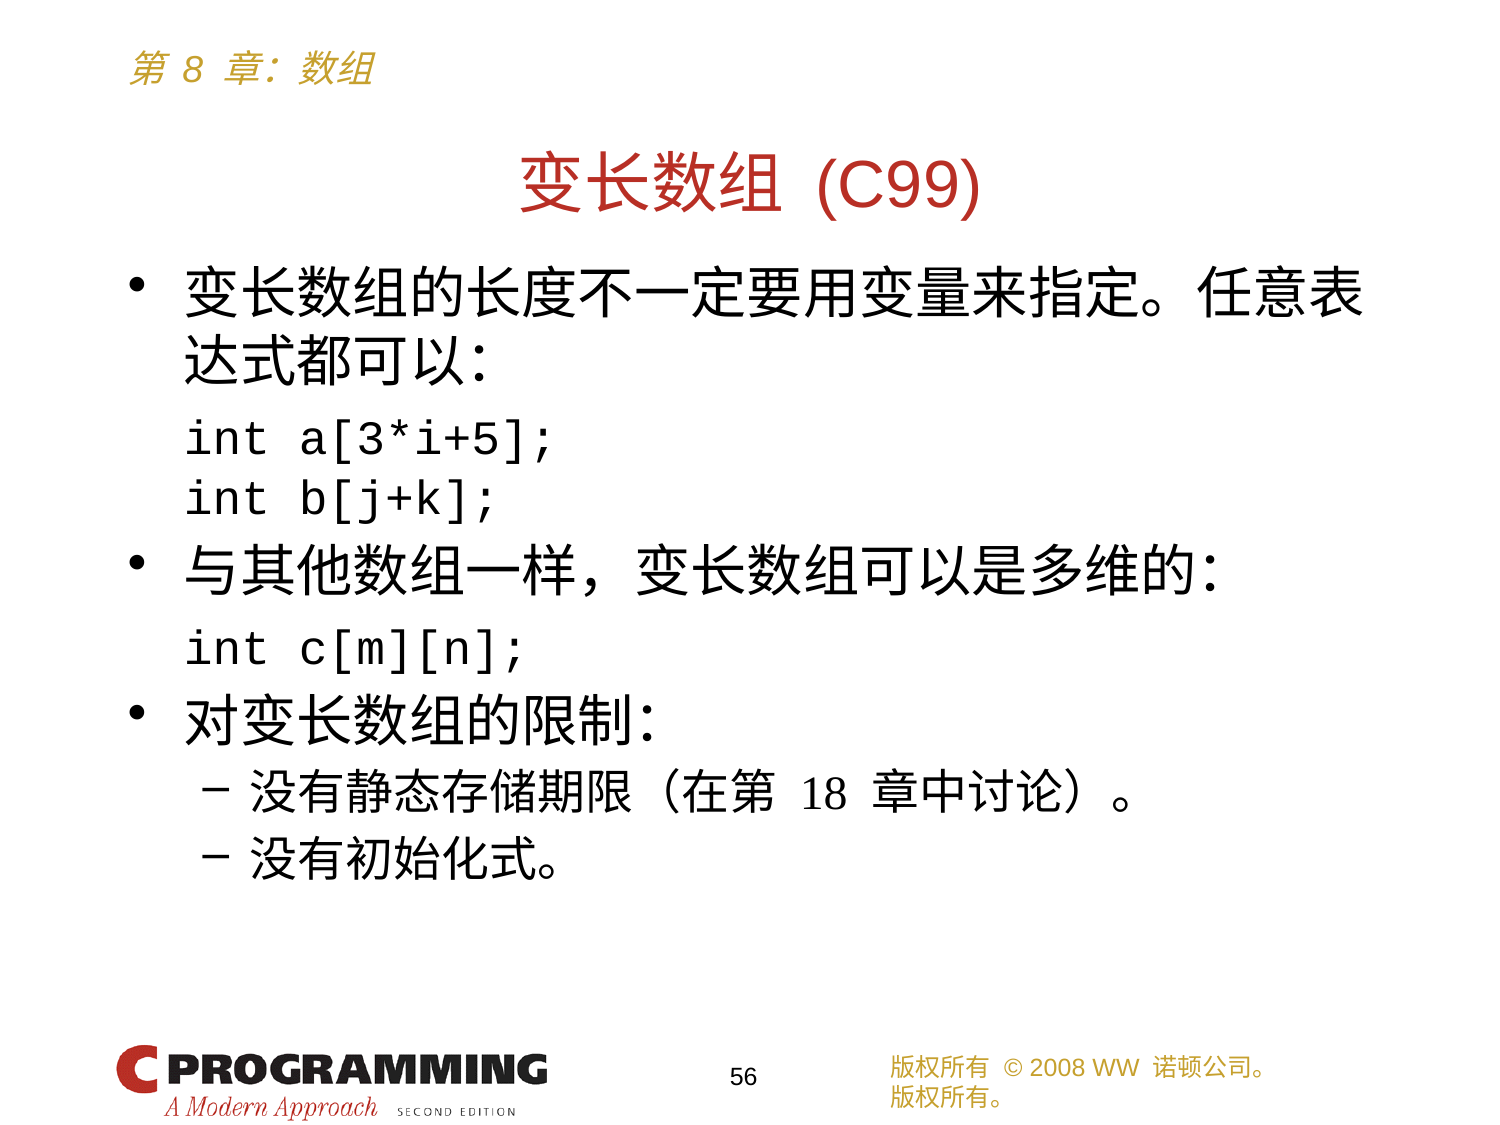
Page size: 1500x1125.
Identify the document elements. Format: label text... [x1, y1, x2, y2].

footer 版权所有 © 2008 WW 诺顿公司。 版权所有。 [874, 1043, 1388, 1119]
title 变长数组 (C99) [112, 125, 1388, 238]
list 变长数组的长度不一定要用变量来指定。任意表达式都可以： int a[3*i+5]; int b[j+k]; 与其他数组一样，变长数组可以是多维的： int c[m][n]; 对变长数组的限制： 没有静态存储期限（在第 18 章中讨论）。 没有初始化式。 [112, 249, 1388, 1038]
slide_number 56 [687, 1049, 801, 1101]
picture [112, 1041, 550, 1123]
